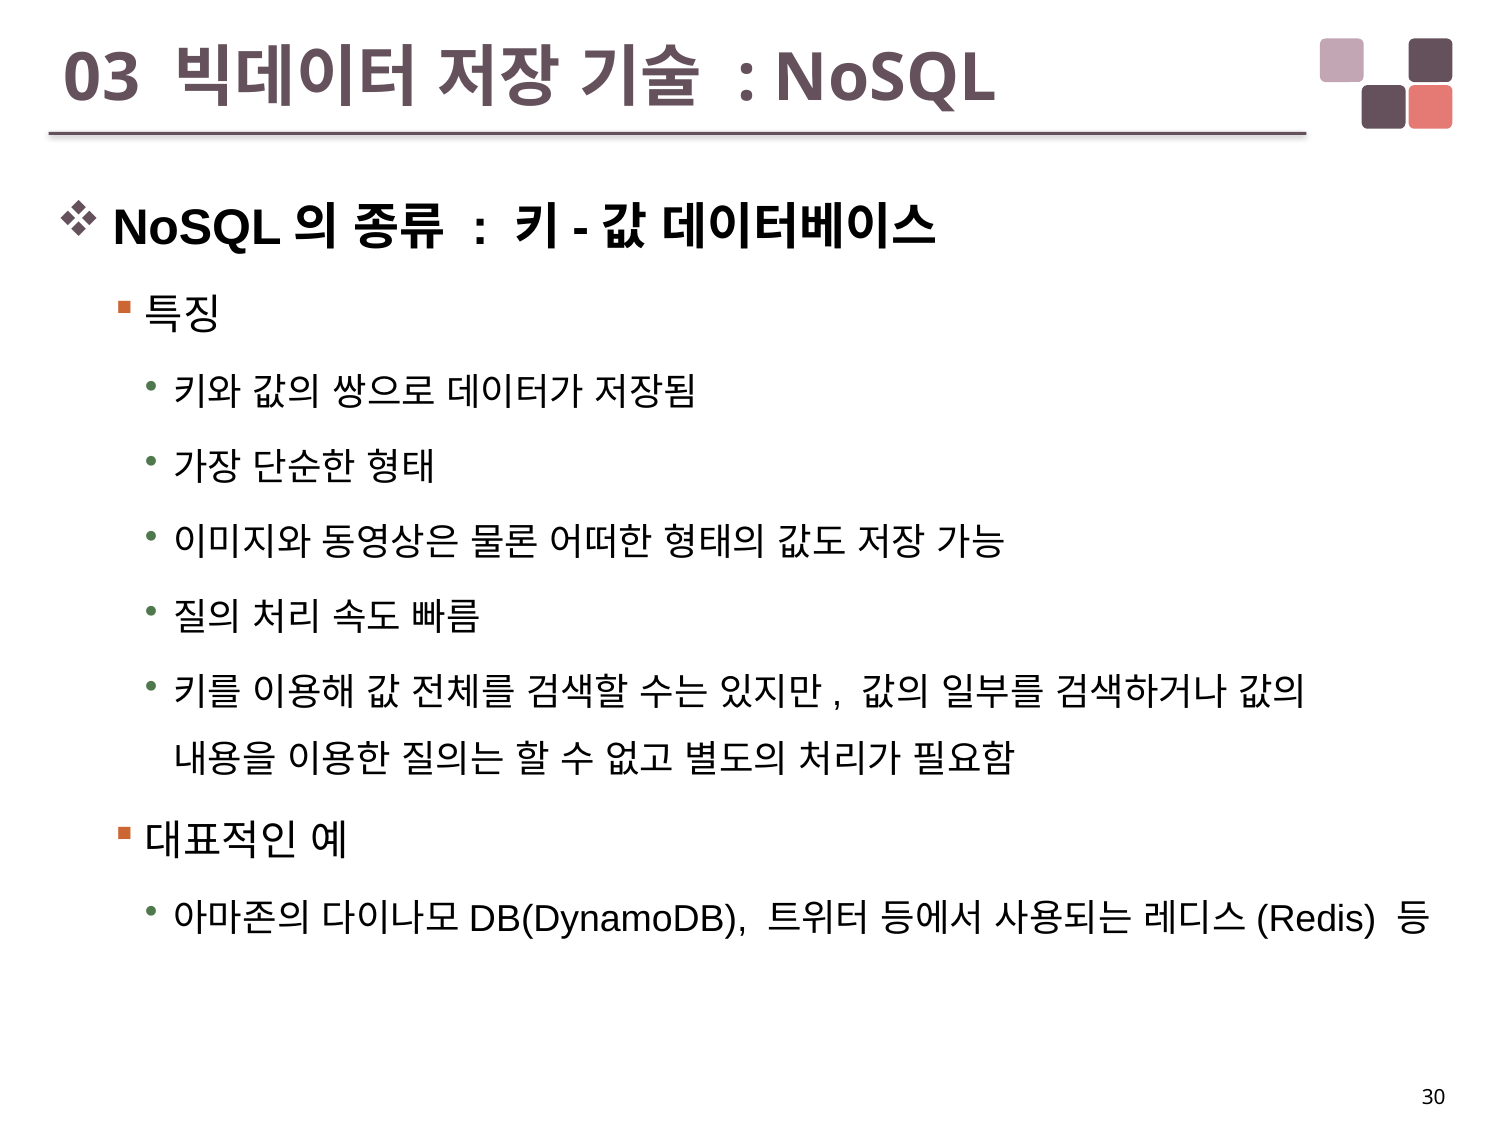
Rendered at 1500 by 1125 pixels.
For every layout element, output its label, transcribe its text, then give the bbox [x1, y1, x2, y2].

title 03 빅데이터 저장 기술 : NoSQL [48, 25, 1459, 123]
list NoSQL의 종류 : 키-값 데이터베이스 특징 키와 값의 쌍으로 데이터가 저장됨 가장 단순한 형태 이미지와 동영상은 물론 어떠한 형태의 값도 저장 가능 질의 처리 속도 빠름 키를 이용해 값 전체를 검색할 수는 있지만, 값의 일부를 검색하거나 값의 내용을 이용한 질의는 할 수 없고 별도의 처리가 필요함 대표적인 예 아마존의 다이나모DB(DynamoDB), 트위터 등에서 사용되는 레디스(Redis) 등 [41, 187, 1493, 1097]
